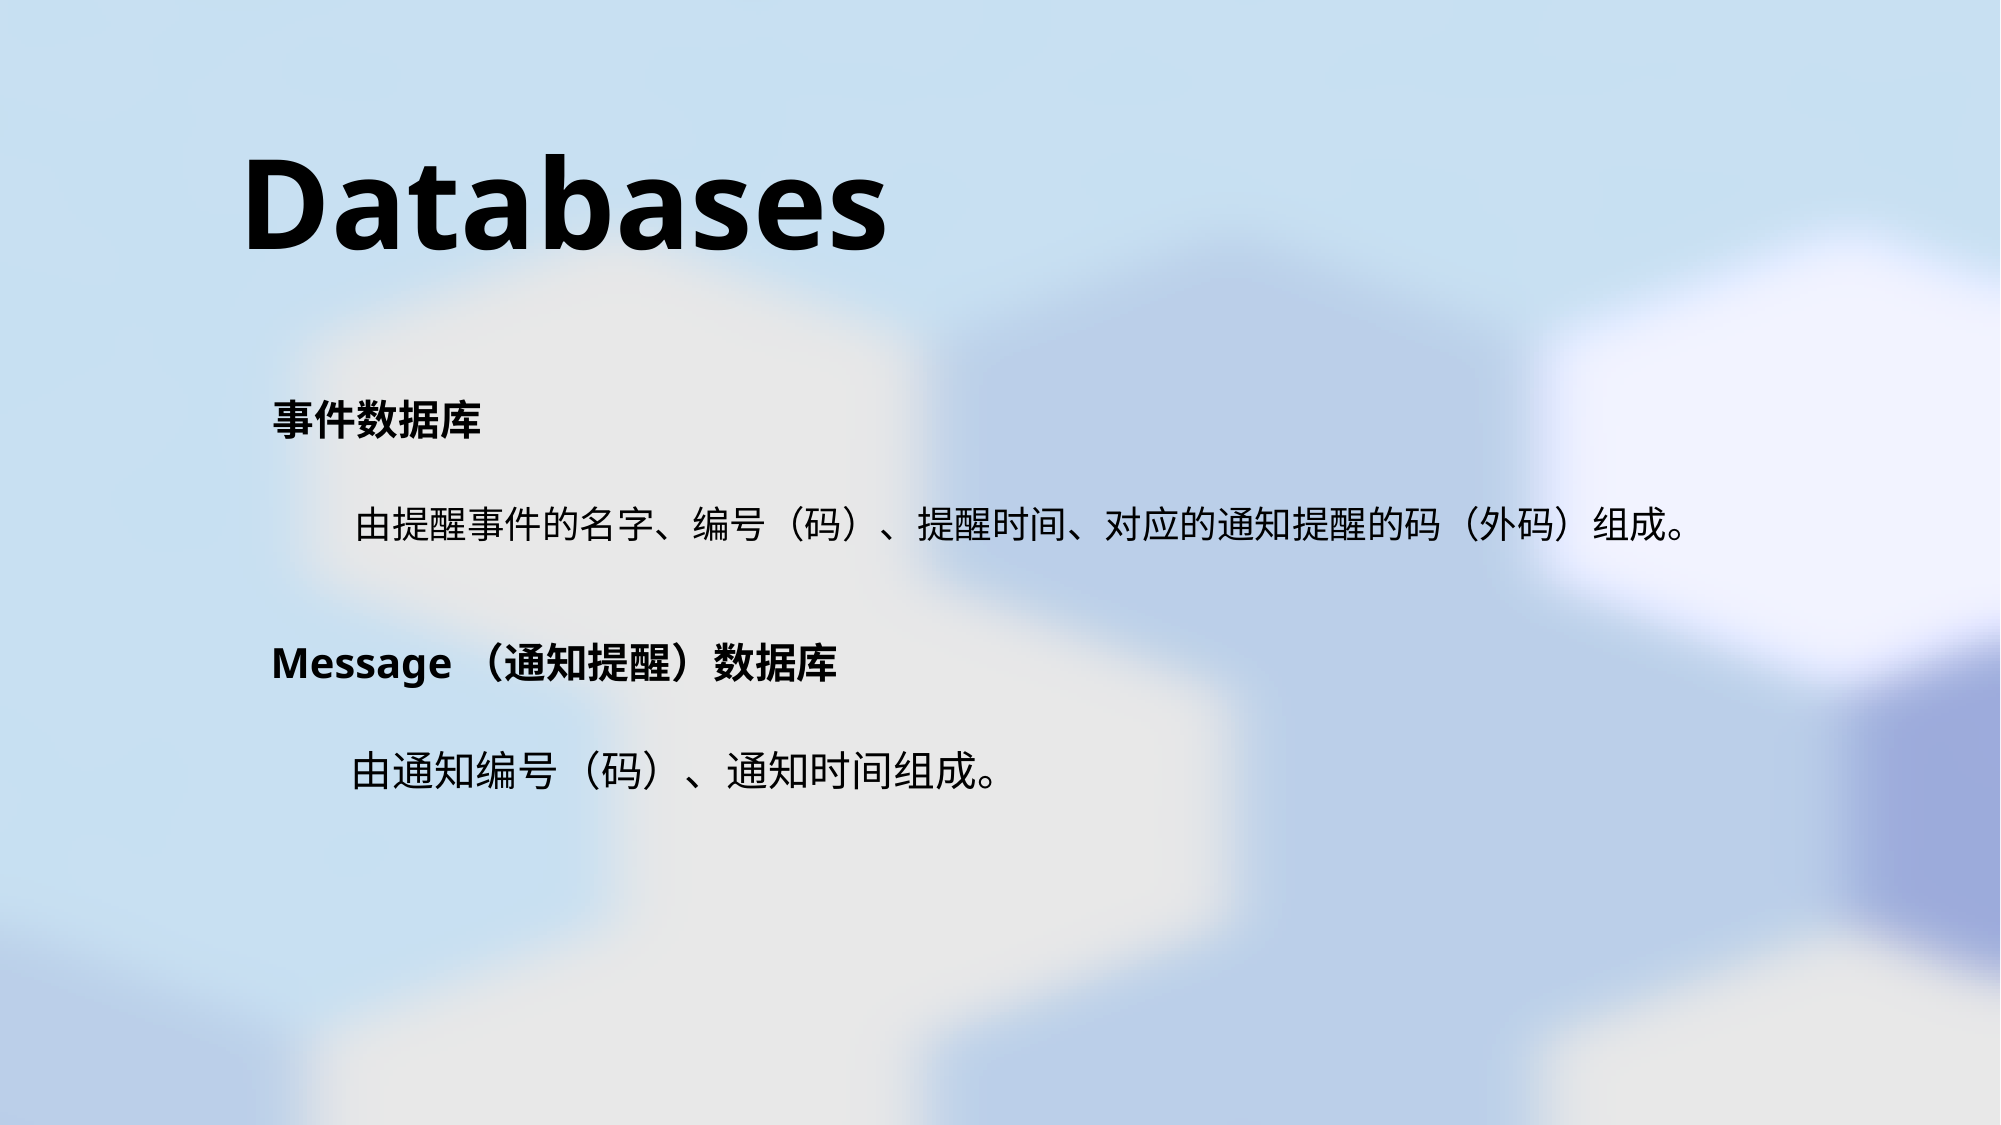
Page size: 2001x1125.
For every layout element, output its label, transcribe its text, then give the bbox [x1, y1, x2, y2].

picture [0, 0, 2001, 1125]
text_box Databases [223, 116, 905, 282]
text_box Message（通知提醒）数据库 [255, 629, 854, 695]
text_box 事件数据库 [258, 386, 497, 452]
text_box 由提醒事件的名字、编号（码）、提醒时间、对应的通知提醒的码（外码）组成。 [339, 494, 1720, 554]
text_box 由通知编号（码）、通知时间组成。 [335, 737, 1034, 803]
